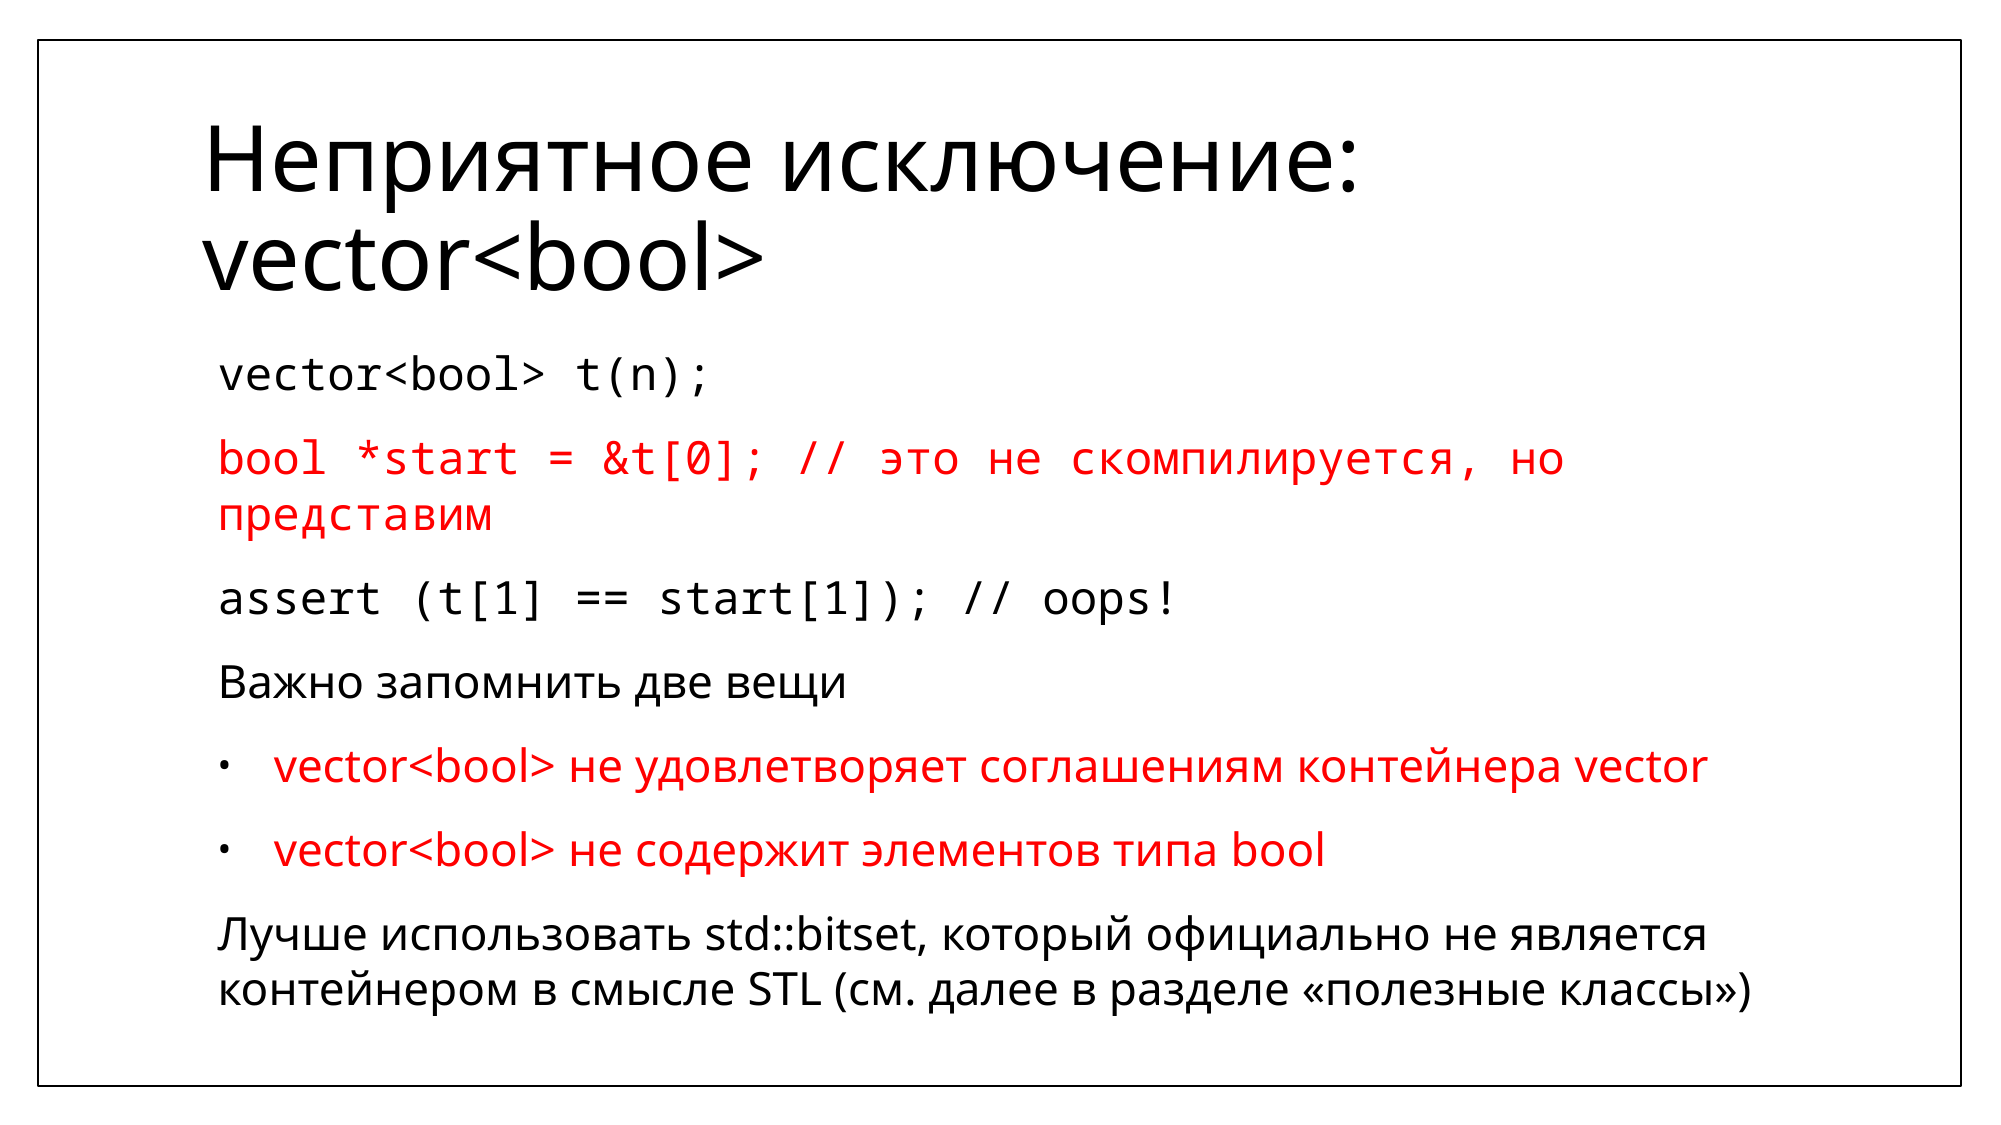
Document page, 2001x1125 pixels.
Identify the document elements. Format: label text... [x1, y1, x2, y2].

list vector<bool> t(n); bool *start = &t[0]; // это не скомпилируется, но представим assert (t[1] == start[1]); // oops! Важно запомнить две вещи vector<bool> не удовлетворяет соглашениям контейнера vector vector<bool> не содержит элементов типа bool Лучше использовать std::bitset, который официально не является контейнером в смысле STL (см. далее в разделе «полезные классы») [187, 337, 1808, 1000]
title Неприятное исключение: vector<bool> [187, 99, 1808, 323]
